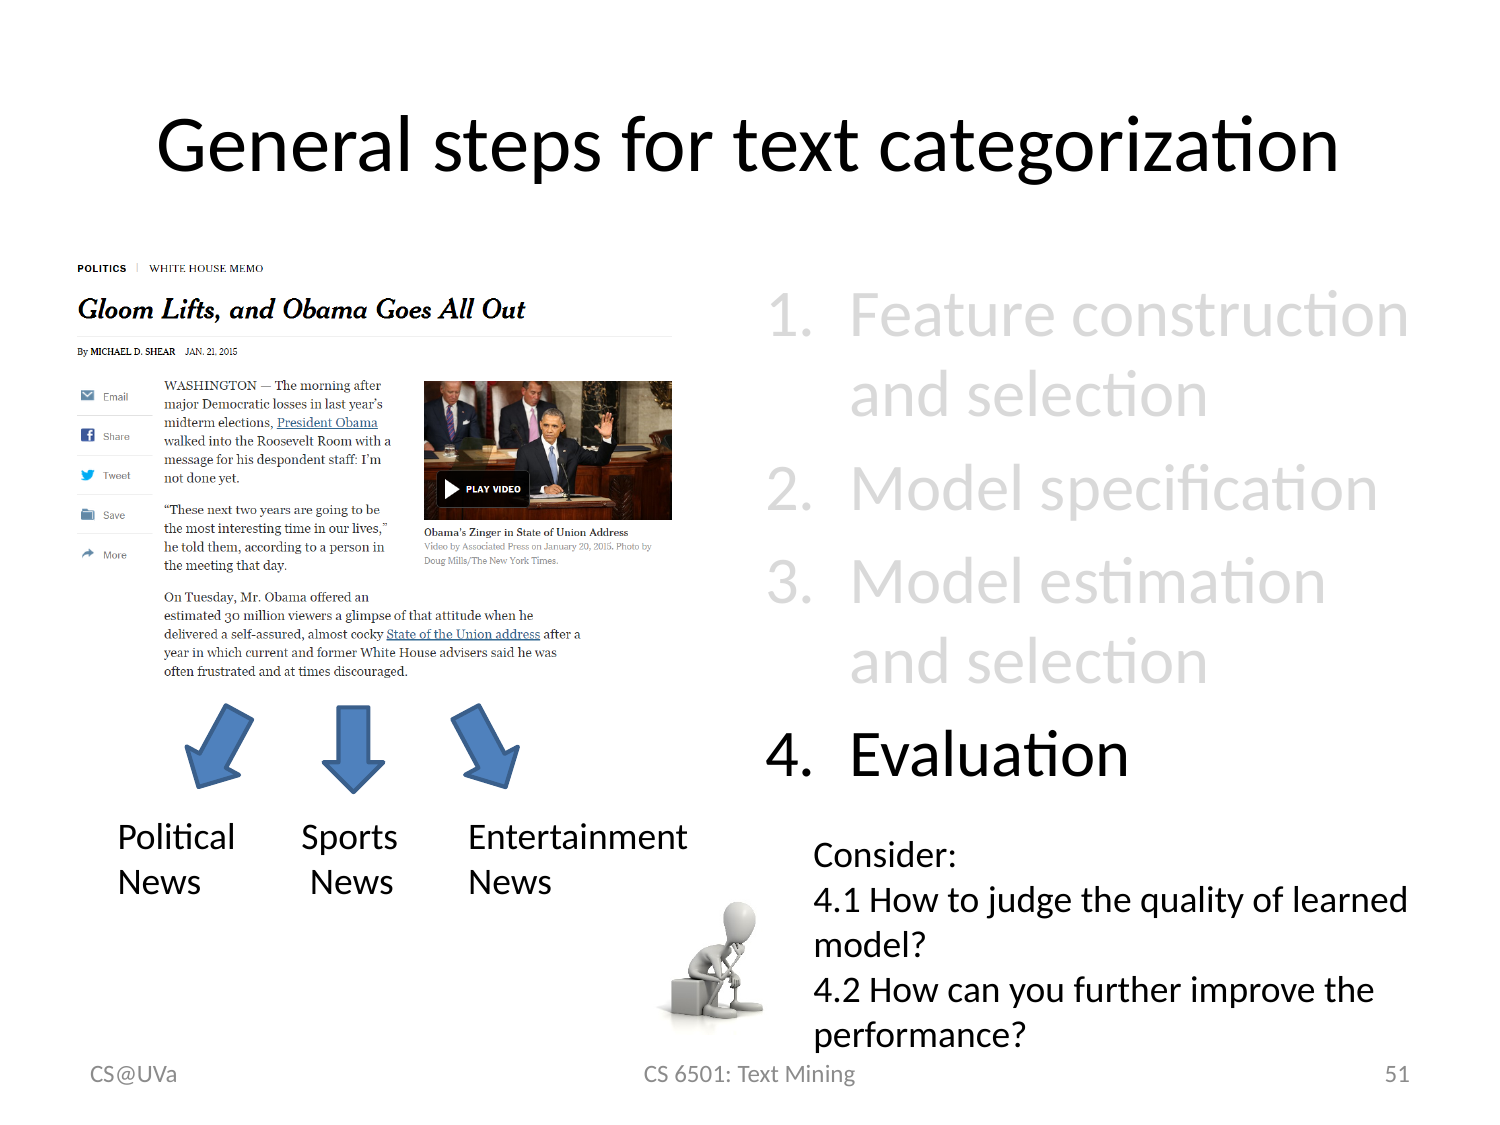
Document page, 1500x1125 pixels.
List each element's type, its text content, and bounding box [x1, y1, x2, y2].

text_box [453, 707, 713, 912]
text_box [102, 707, 254, 911]
title General steps for text categorization [75, 45, 1425, 233]
picture [74, 262, 674, 678]
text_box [286, 707, 421, 911]
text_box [631, 822, 1481, 1066]
slide_number 51 [1074, 1073, 1425, 1103]
list Feature construction and selection Model specification Model estimation and selection Evaluation [750, 262, 1444, 821]
footer CS 6501: Text Mining [512, 1042, 988, 1103]
slide_number CS@UVa [75, 1042, 425, 1103]
